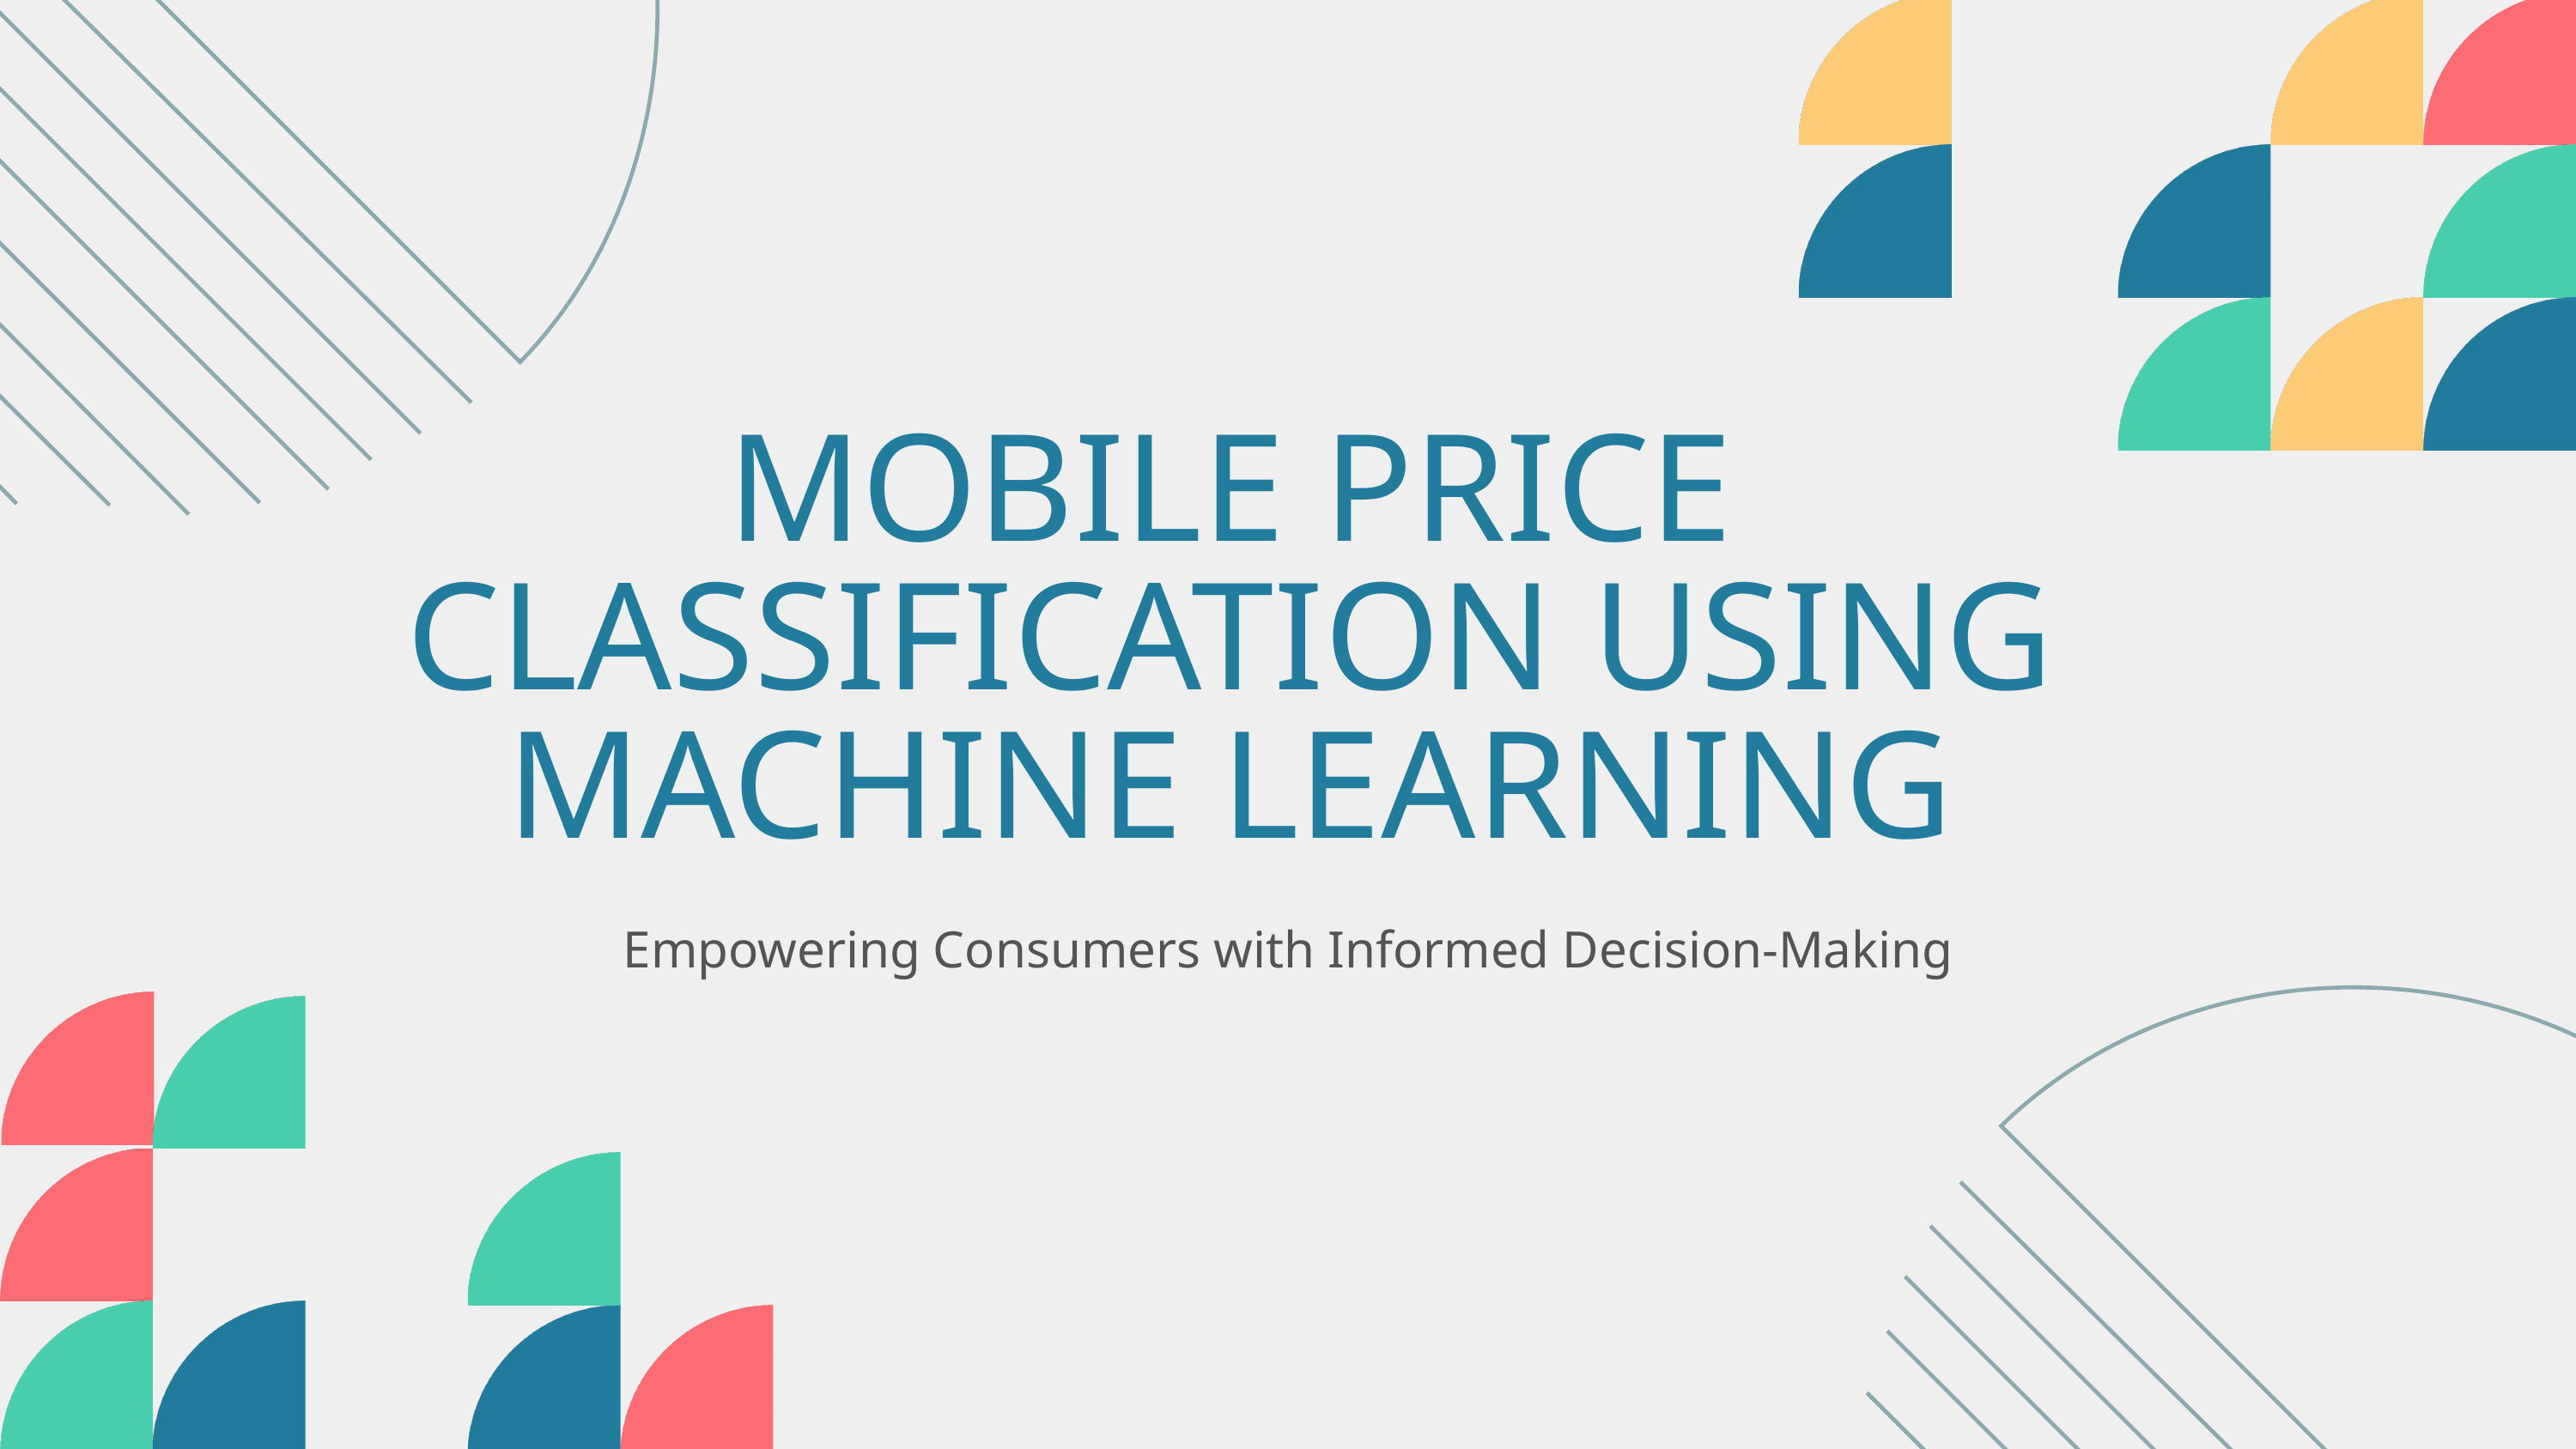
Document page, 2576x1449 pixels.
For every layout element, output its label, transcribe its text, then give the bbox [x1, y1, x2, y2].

text_box [620, 1305, 774, 1449]
text_box [1798, 144, 1952, 298]
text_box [2025, 1066, 2576, 1449]
text_box Empowering Consumers with Informed Decision-Making [532, 917, 2044, 978]
text_box [467, 1152, 621, 1306]
text_box [2424, 0, 2576, 144]
text_box [467, 1306, 620, 1449]
text_box MOBILE PRICE CLASSIFICATION USING MACHINE LEARNING [324, 422, 2137, 869]
text_box [1798, 0, 1952, 144]
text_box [0, 0, 851, 67]
text_box [2424, 297, 2576, 451]
text_box [2270, 0, 2424, 145]
text_box [2117, 297, 2271, 451]
text_box [1, 991, 155, 1145]
text_box [2117, 144, 2271, 297]
text_box [0, 1149, 153, 1300]
text_box [2423, 144, 2576, 297]
text_box [0, 1300, 152, 1449]
text_box [152, 996, 306, 1149]
text_box [152, 1300, 306, 1449]
text_box [2271, 297, 2424, 451]
